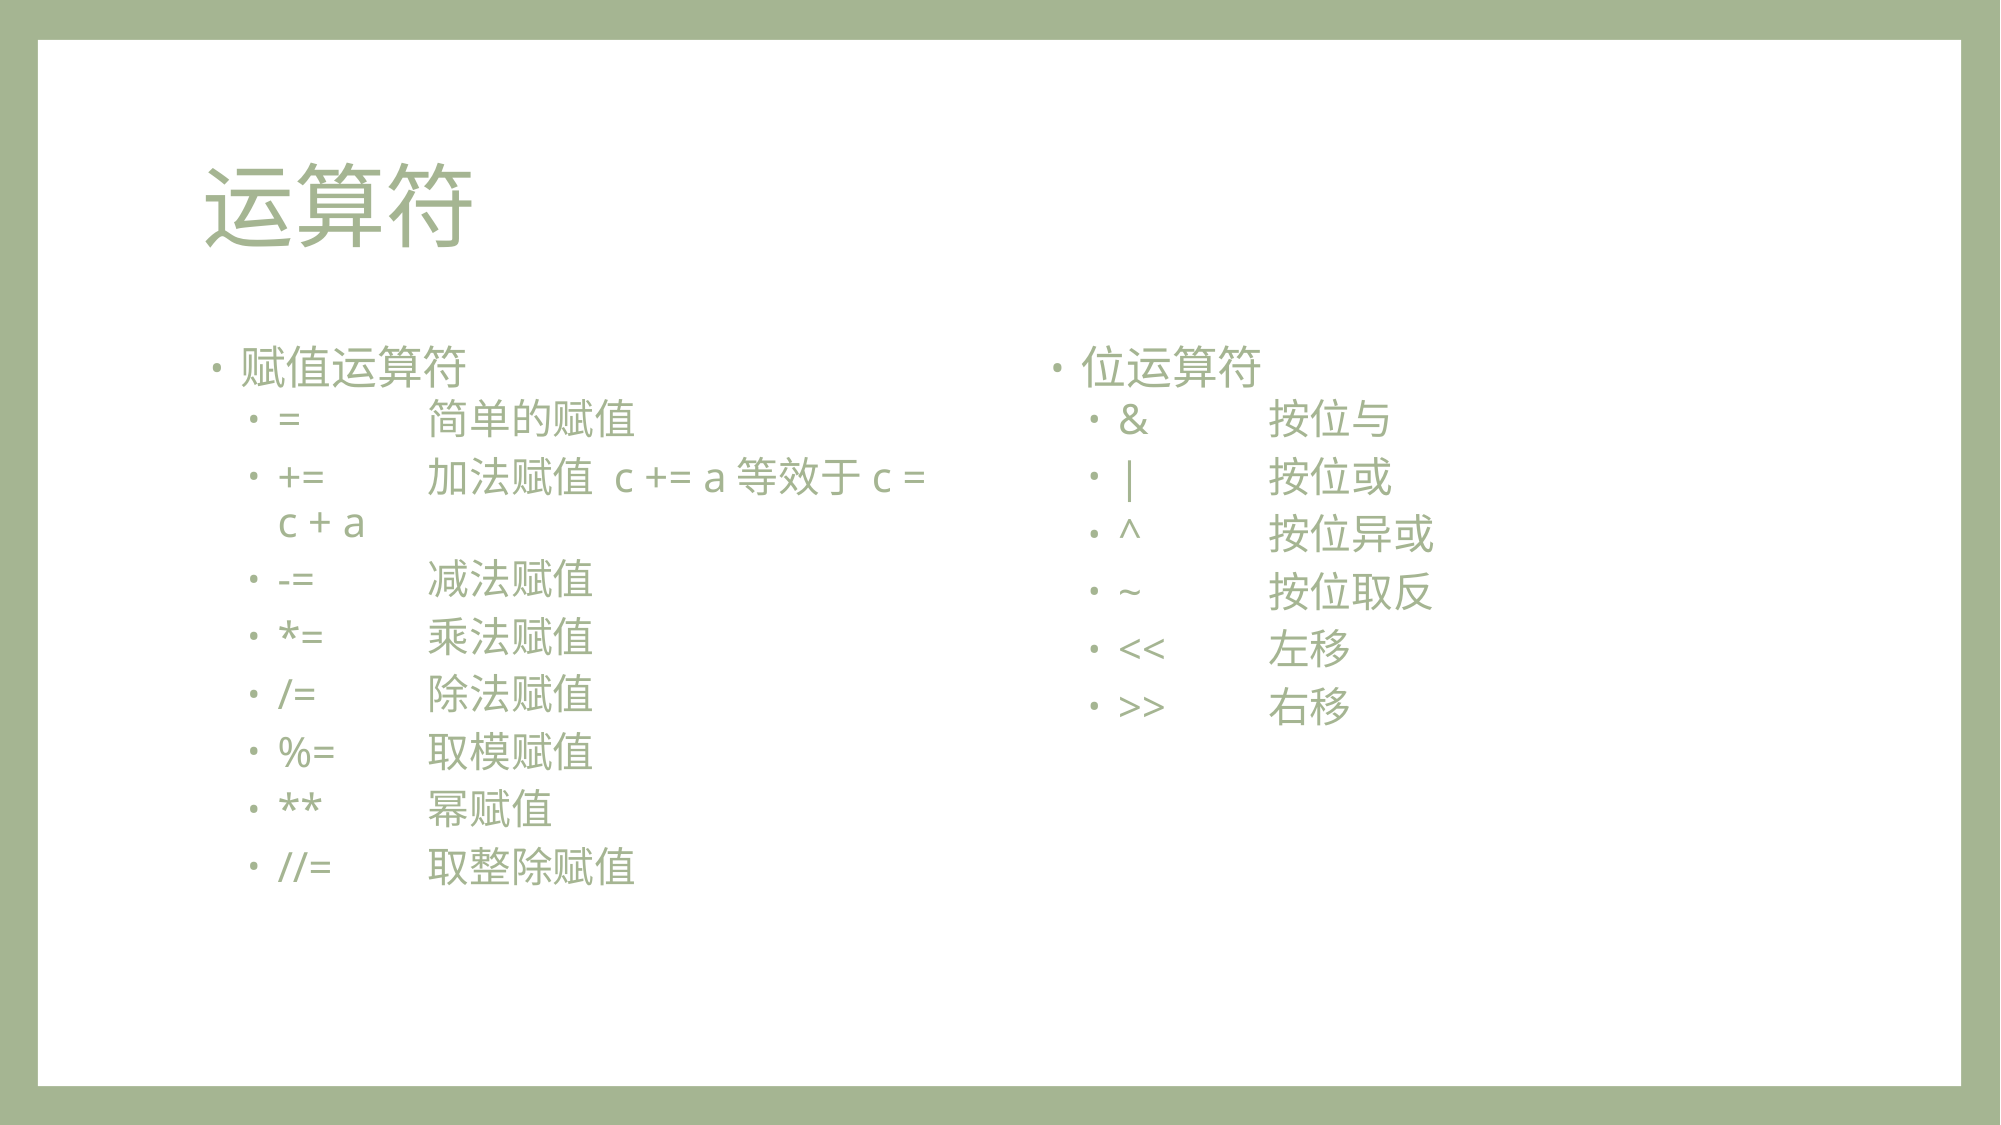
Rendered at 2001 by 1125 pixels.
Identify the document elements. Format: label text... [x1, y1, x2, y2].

list 赋值运算符 = 简单的赋值 += 加法赋值 c += a等效于c = c + a -= 减法赋值 *= 乘法赋值 /= 除法赋值 %= 取模赋值 ** 幂赋值 //= 取整除赋值 [187, 337, 968, 998]
list 位运算符 & 按位与 | 按位或 ^ 按位异或 ~ 按位取反 << 左移 >> 右移 [1028, 337, 1809, 998]
title 运算符 [187, 99, 1808, 323]
